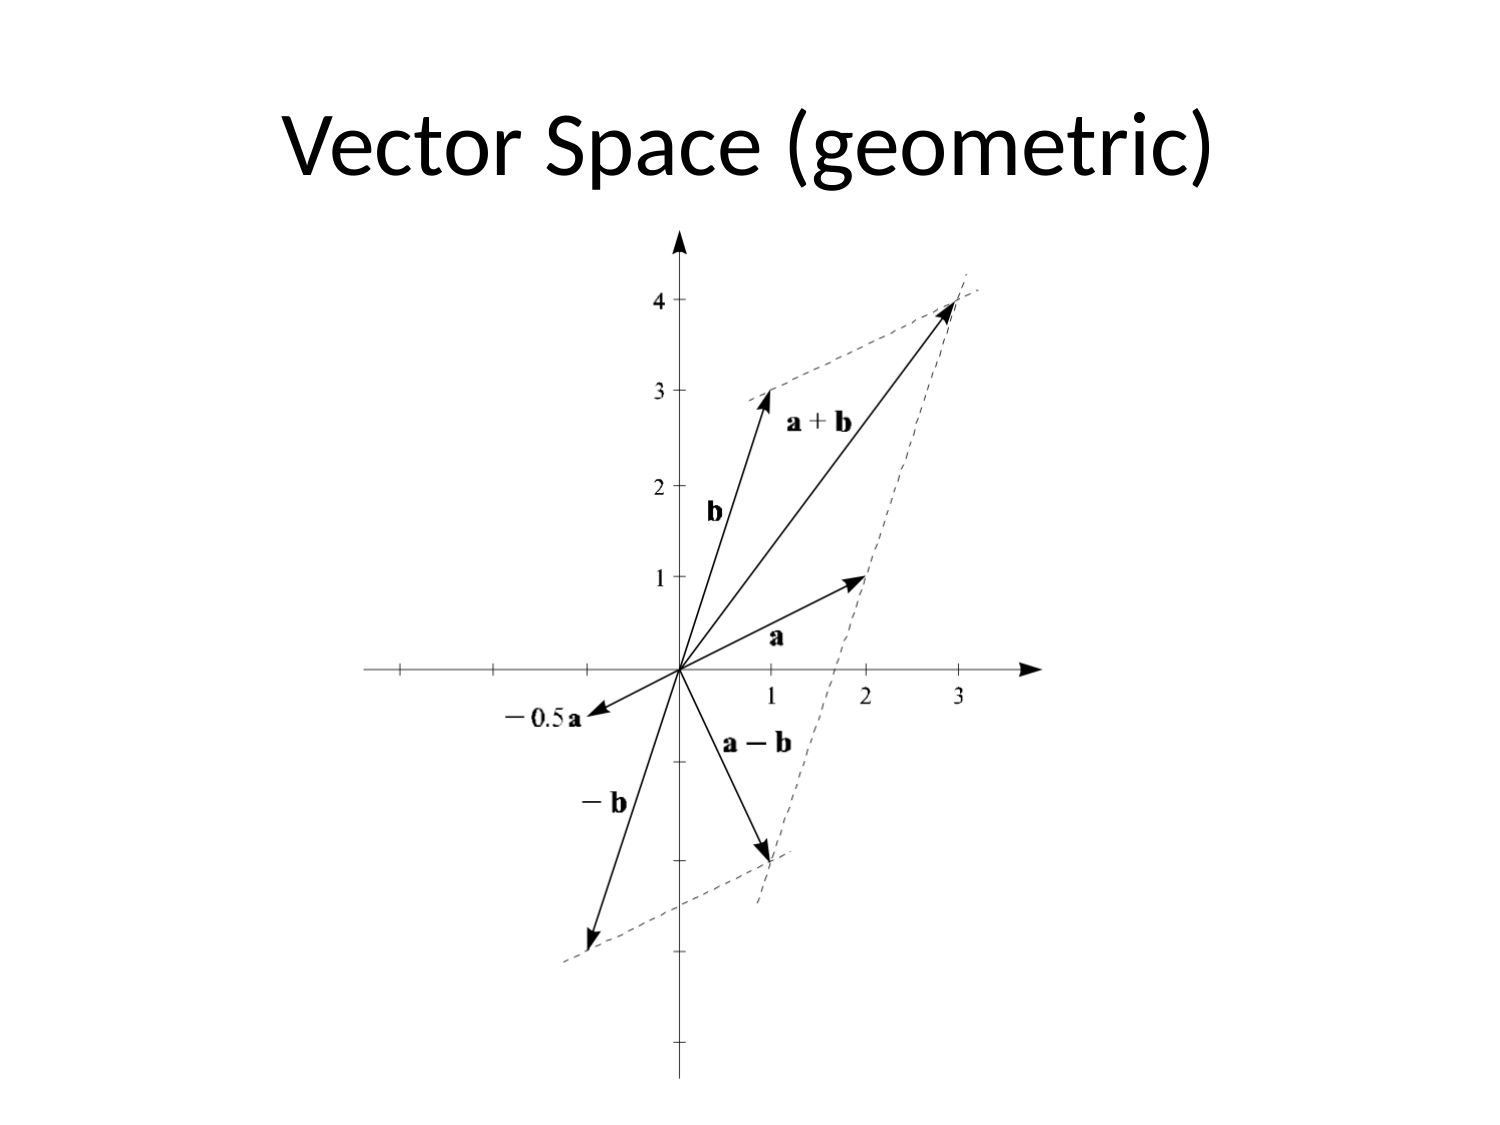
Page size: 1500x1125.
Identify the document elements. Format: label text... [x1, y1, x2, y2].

title Vector Space (geometric) [75, 45, 1425, 233]
picture [187, 197, 1203, 1101]
